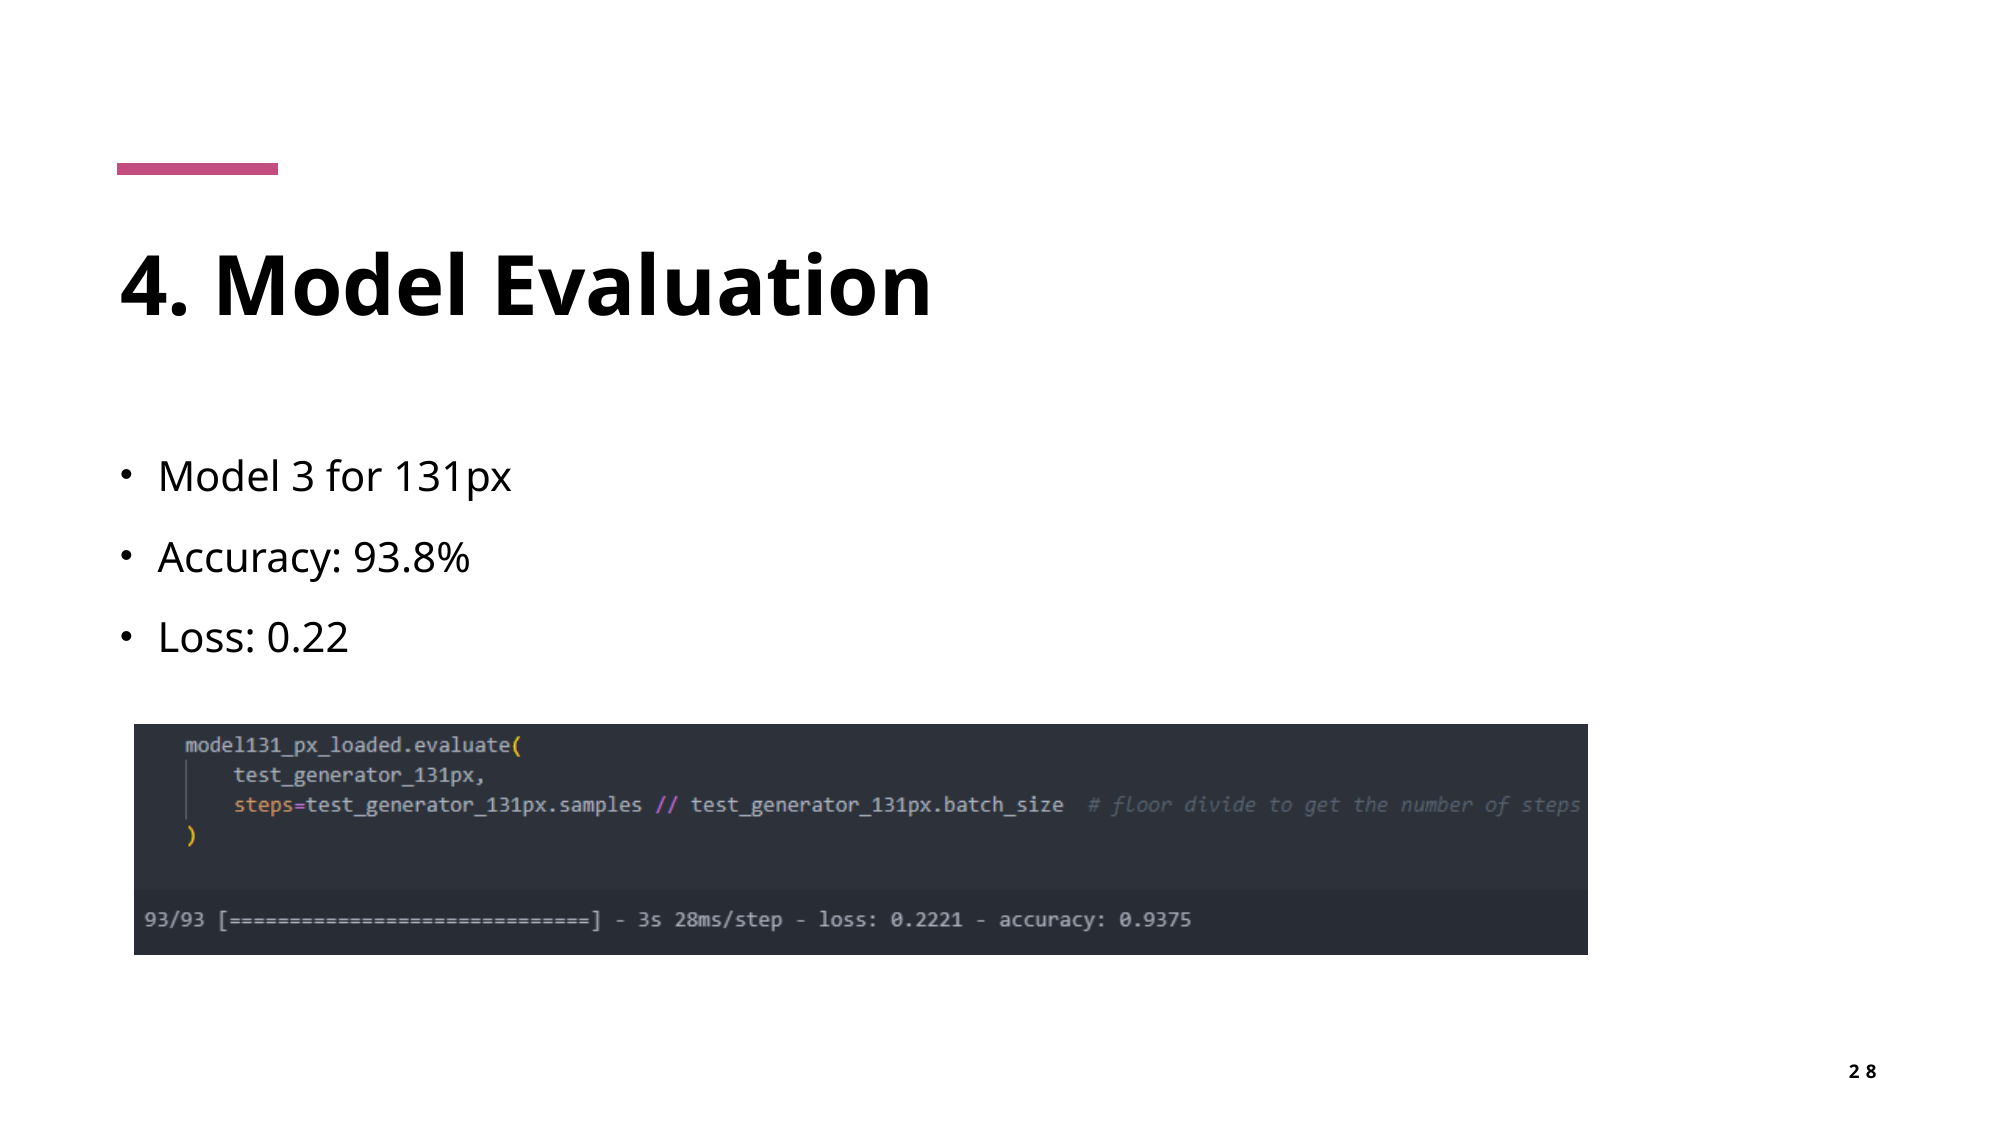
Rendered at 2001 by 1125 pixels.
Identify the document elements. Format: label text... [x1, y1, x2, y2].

picture [134, 724, 1588, 955]
slide_number 28 [1772, 1042, 1892, 1103]
list Model 3 for 131px Accuracy: 93.8% Loss: 0.22 [105, 431, 1892, 1017]
title 4. Model Evaluation [105, 224, 1892, 405]
